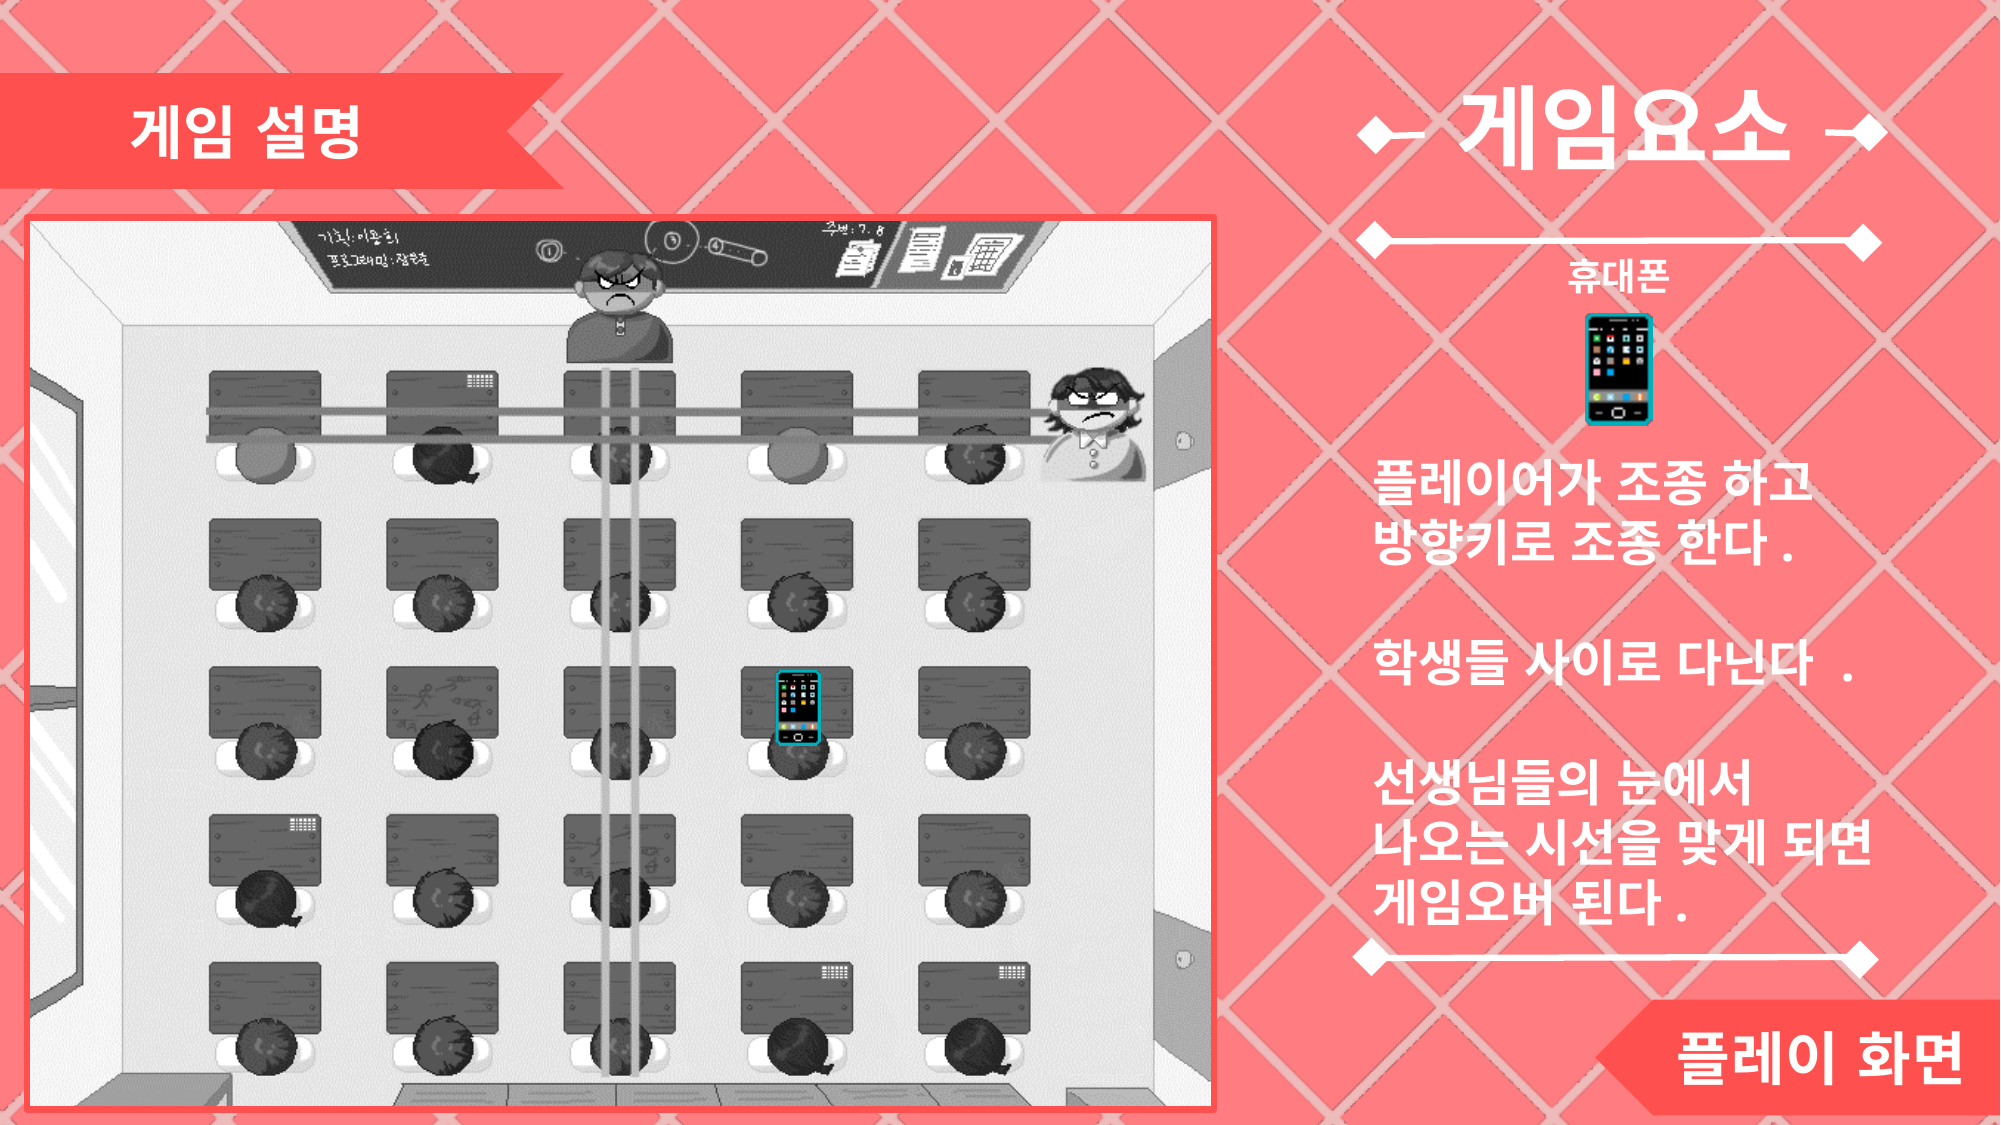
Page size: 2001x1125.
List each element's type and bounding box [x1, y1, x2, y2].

text_box [1352, 937, 1880, 979]
text_box [1356, 63, 1889, 190]
text_box [1355, 220, 1883, 262]
text_box [0, 73, 565, 189]
picture [0, 0, 2000, 1125]
